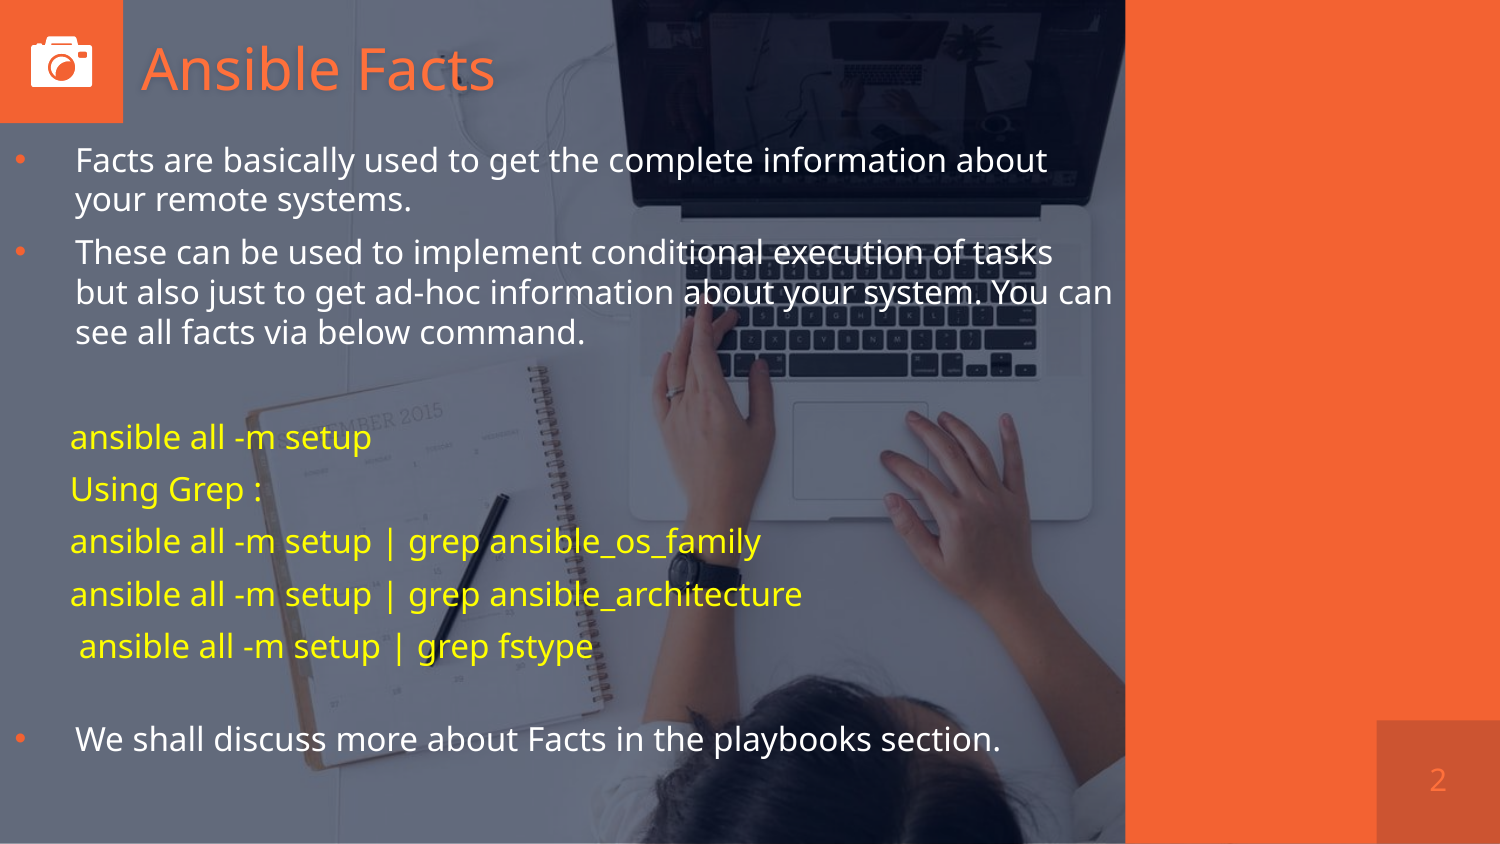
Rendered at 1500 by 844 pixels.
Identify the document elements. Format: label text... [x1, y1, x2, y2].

slide_number 2 [1376, 720, 1500, 844]
title Ansible Facts [141, 20, 1086, 103]
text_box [30, 35, 93, 88]
list Facts are basically used to get the complete information about your remote systems. These can be used to implement conditional execution of tasks but also just to get ad-hoc information about your system. You can see all facts via below command. ansible all -m setup Using Grep : ansible all -m setup | grep ansible_os_family ansible all -m setup | grep ansible_architecture ansible all -m setup | grep fstype We shall discuss more about Facts in the playbooks section. [0, 138, 1117, 829]
